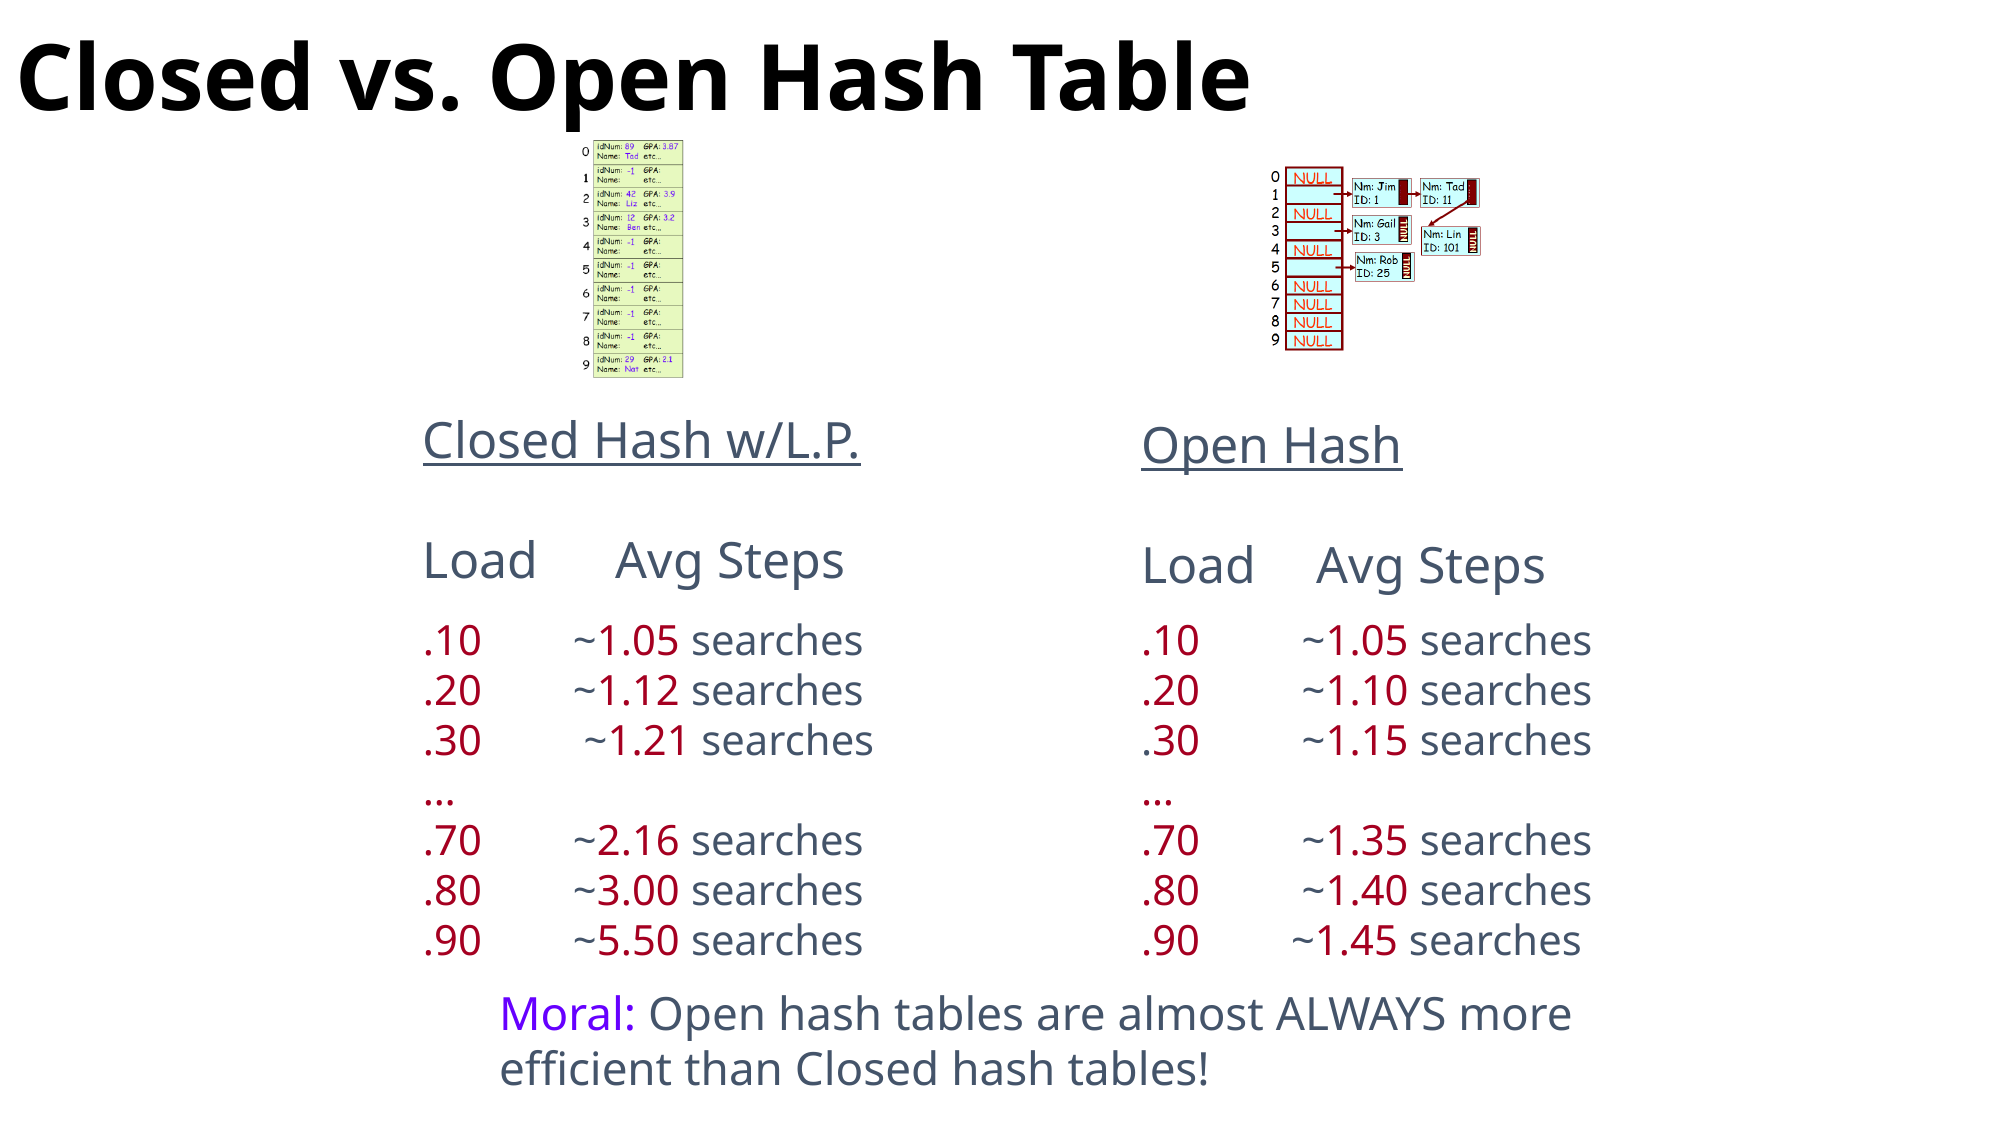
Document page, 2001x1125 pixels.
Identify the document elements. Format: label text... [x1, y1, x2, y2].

title Closed vs. Open Hash Table [0, 0, 1725, 190]
text_box Moral: Open hash tables are almost ALWAYS more efficient than Closed hash tables! [484, 977, 1620, 1102]
text_box Closed Hash w/L.P. Load Avg Steps .10 ~1.05 searches .20 ~1.12 searches .30 ~1.21 searches … .70 ~2.16 searches .80 ~3.00 searches .90 ~5.50 searches [408, 401, 890, 972]
text_box Open Hash Load Avg Steps .10 ~1.05 searches .20 ~1.10 searches .30 ~1.15 searches … .70 ~1.35 searches .80 ~1.40 searches .90 ~1.45 searches [1126, 406, 1608, 972]
picture [574, 139, 694, 378]
picture [1261, 163, 1482, 353]
